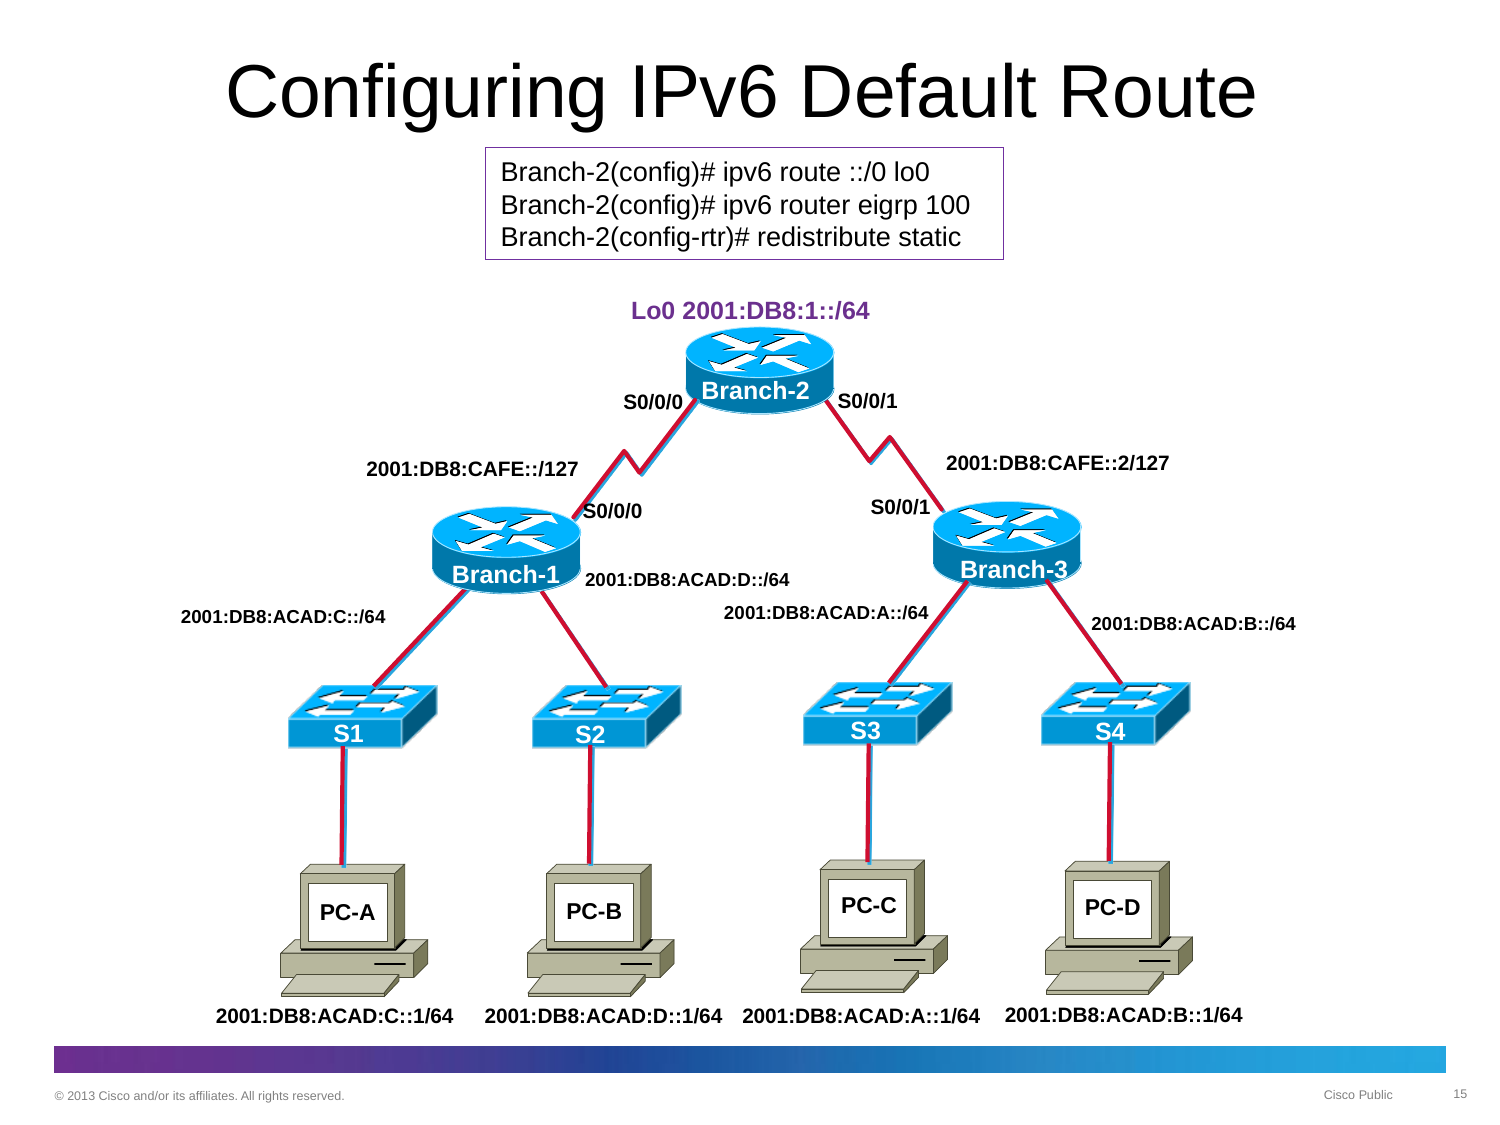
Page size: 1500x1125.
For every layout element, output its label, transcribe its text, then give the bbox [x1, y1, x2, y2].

picture [525, 565, 536, 582]
title Configuring IPv6 Default Route [37, 2, 1447, 140]
picture [372, 685, 417, 698]
picture [548, 566, 559, 582]
picture [762, 356, 807, 371]
text_box 2001:DB8:ACAD:A::/64 [709, 593, 944, 631]
picture [962, 509, 1006, 524]
picture [760, 386, 770, 399]
picture [775, 381, 785, 398]
picture [797, 382, 808, 398]
picture [1018, 566, 1029, 578]
picture [836, 689, 919, 709]
picture [1009, 530, 1054, 548]
picture [454, 566, 468, 582]
picture [730, 392, 736, 399]
picture [887, 682, 932, 695]
picture [288, 685, 438, 749]
picture [685, 390, 835, 415]
picture [1044, 860, 1195, 996]
text_box S0/0/0 [567, 490, 658, 530]
picture [1004, 565, 1015, 577]
picture [1041, 682, 1191, 746]
picture [481, 576, 487, 583]
text_box 2001:DB8:CAFE::/127 [351, 448, 594, 489]
picture [799, 859, 950, 995]
picture [458, 534, 502, 550]
picture [959, 529, 1002, 545]
picture [279, 863, 430, 999]
text_box S0/0/0 [608, 380, 680, 421]
text_box 2001:DB8:ACAD:B::/64 [1076, 604, 1311, 642]
picture [526, 863, 676, 999]
picture [1125, 682, 1170, 695]
text_box 2001:DB8:ACAD:D::/64 [585, 560, 805, 598]
picture [510, 570, 520, 583]
picture [1016, 501, 1082, 561]
text_box Lo0 2001:DB8:1::/64 [616, 287, 886, 333]
picture [1033, 560, 1044, 577]
picture [508, 536, 553, 551]
picture [750, 386, 756, 398]
picture [1012, 510, 1056, 525]
picture [932, 501, 998, 561]
text_box 2001:DB8:ACAD:A::1/64 [727, 995, 1124, 1036]
text_box 2001:DB8:ACAD:D::1/64 [469, 995, 727, 1036]
text_box Branch-2(config)# ipv6 route ::/0 lo0 Branch-2(config)# ipv6 router eigrp 100 Branch-2(config-rtr)# redistribute static [485, 147, 1004, 260]
picture [616, 685, 661, 698]
text_box S0/0/1 [855, 486, 946, 526]
picture [1074, 689, 1157, 709]
picture [712, 355, 755, 373]
picture [496, 570, 506, 582]
picture [321, 692, 404, 712]
text_box S0/0/1 [837, 379, 913, 420]
picture [713, 335, 759, 350]
text_box 2001:DB8:CAFE::2/127 [931, 441, 1185, 482]
text_box [594, 414, 681, 490]
picture [685, 326, 835, 387]
picture [703, 382, 717, 398]
picture [989, 571, 995, 578]
picture [803, 682, 953, 746]
picture [485, 570, 492, 582]
picture [962, 561, 976, 577]
picture [764, 335, 809, 350]
picture [460, 514, 505, 530]
picture [993, 565, 1000, 577]
text_box [839, 420, 925, 486]
picture [532, 685, 682, 749]
text_box 2001:DB8:ACAD:B::1/64 [990, 993, 1386, 1034]
picture [980, 565, 987, 577]
text_box 2001:DB8:ACAD:C::/64 [166, 597, 401, 635]
picture [54, 1046, 1446, 1073]
picture [565, 692, 648, 712]
picture [472, 570, 479, 582]
picture [722, 386, 728, 398]
picture [432, 506, 582, 595]
picture [932, 561, 1082, 590]
picture [511, 515, 555, 530]
text_box 2001:DB8:ACAD:C::1/64 [201, 995, 469, 1036]
